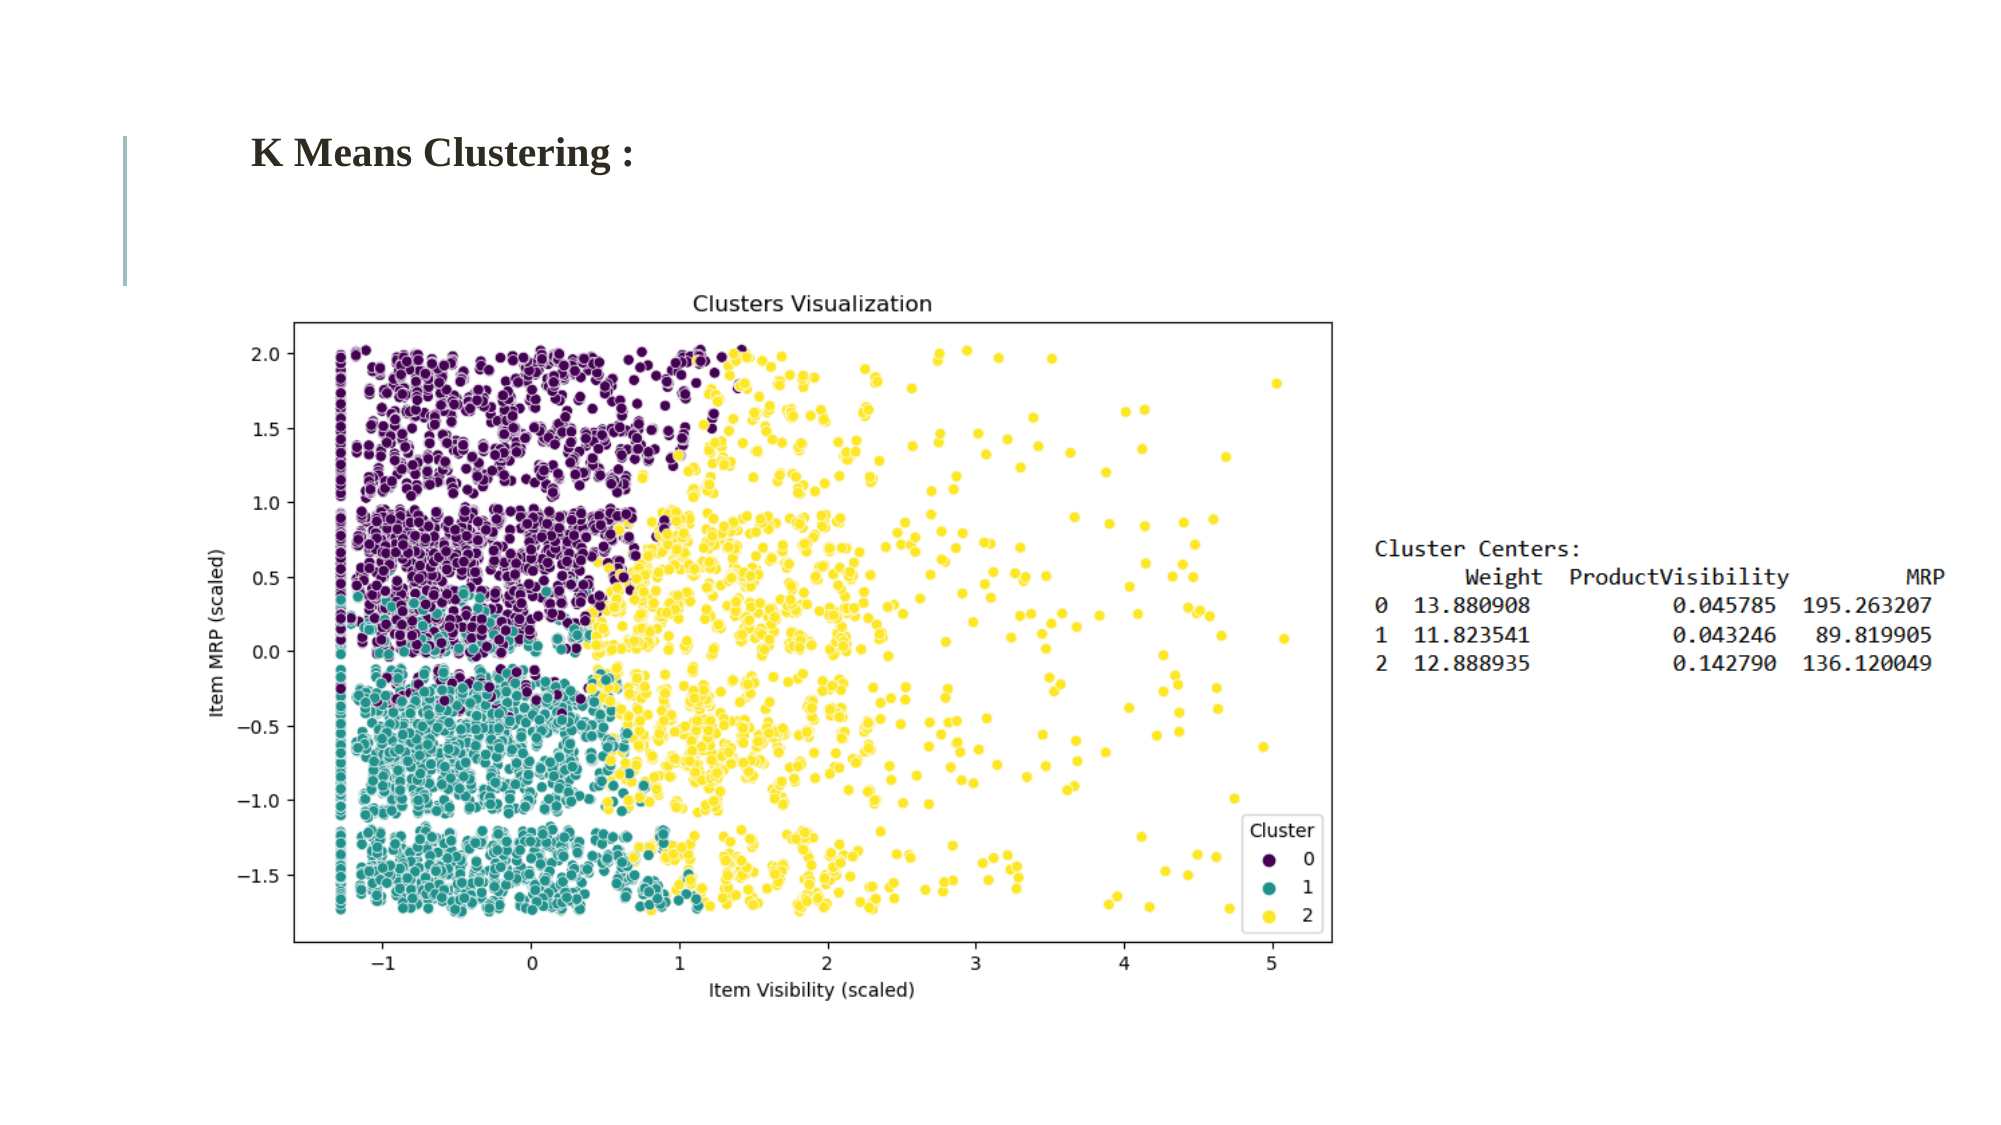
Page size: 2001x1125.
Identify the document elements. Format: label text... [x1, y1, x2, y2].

picture [195, 282, 1346, 1013]
picture [1355, 524, 2000, 695]
text_box K Means Clustering : [236, 117, 771, 183]
